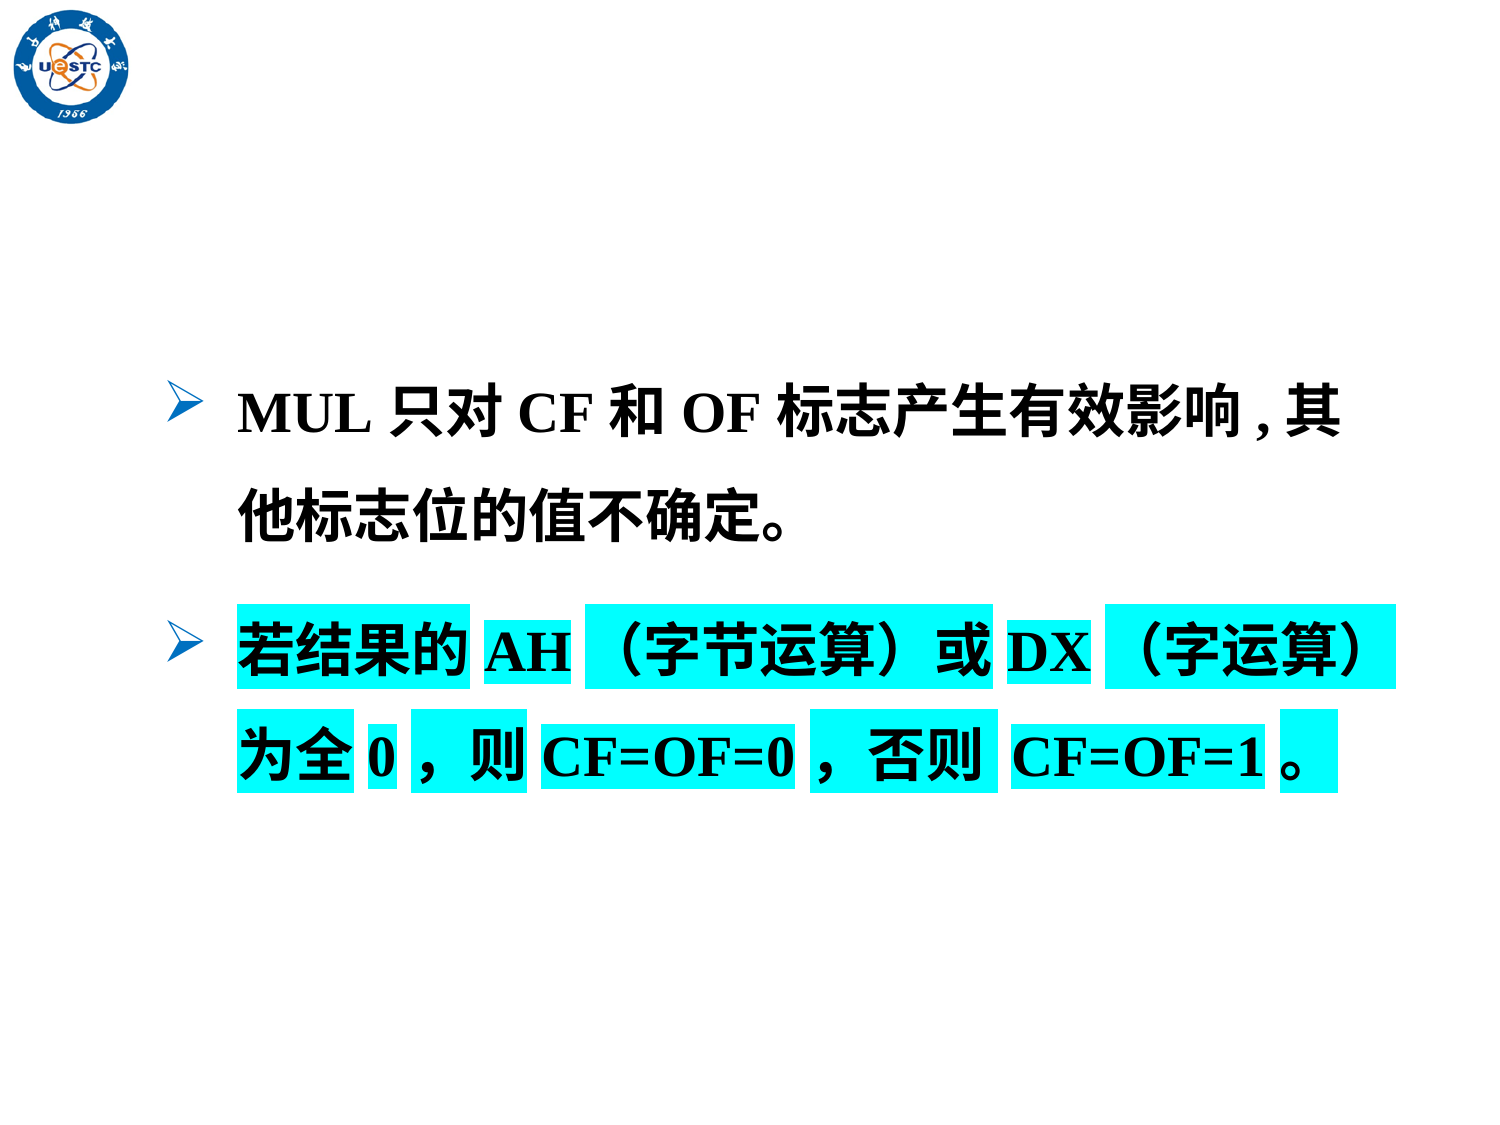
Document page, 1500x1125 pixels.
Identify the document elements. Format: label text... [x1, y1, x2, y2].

text_box MUL只对CF和OF标志产生有效影响,其他标志位的值不确定。 若结果的AH（字节运算）或DX（字运算）为全0，则CF=OF=0，否则 CF=OF=1。 [147, 331, 1412, 796]
picture [6, 8, 136, 126]
